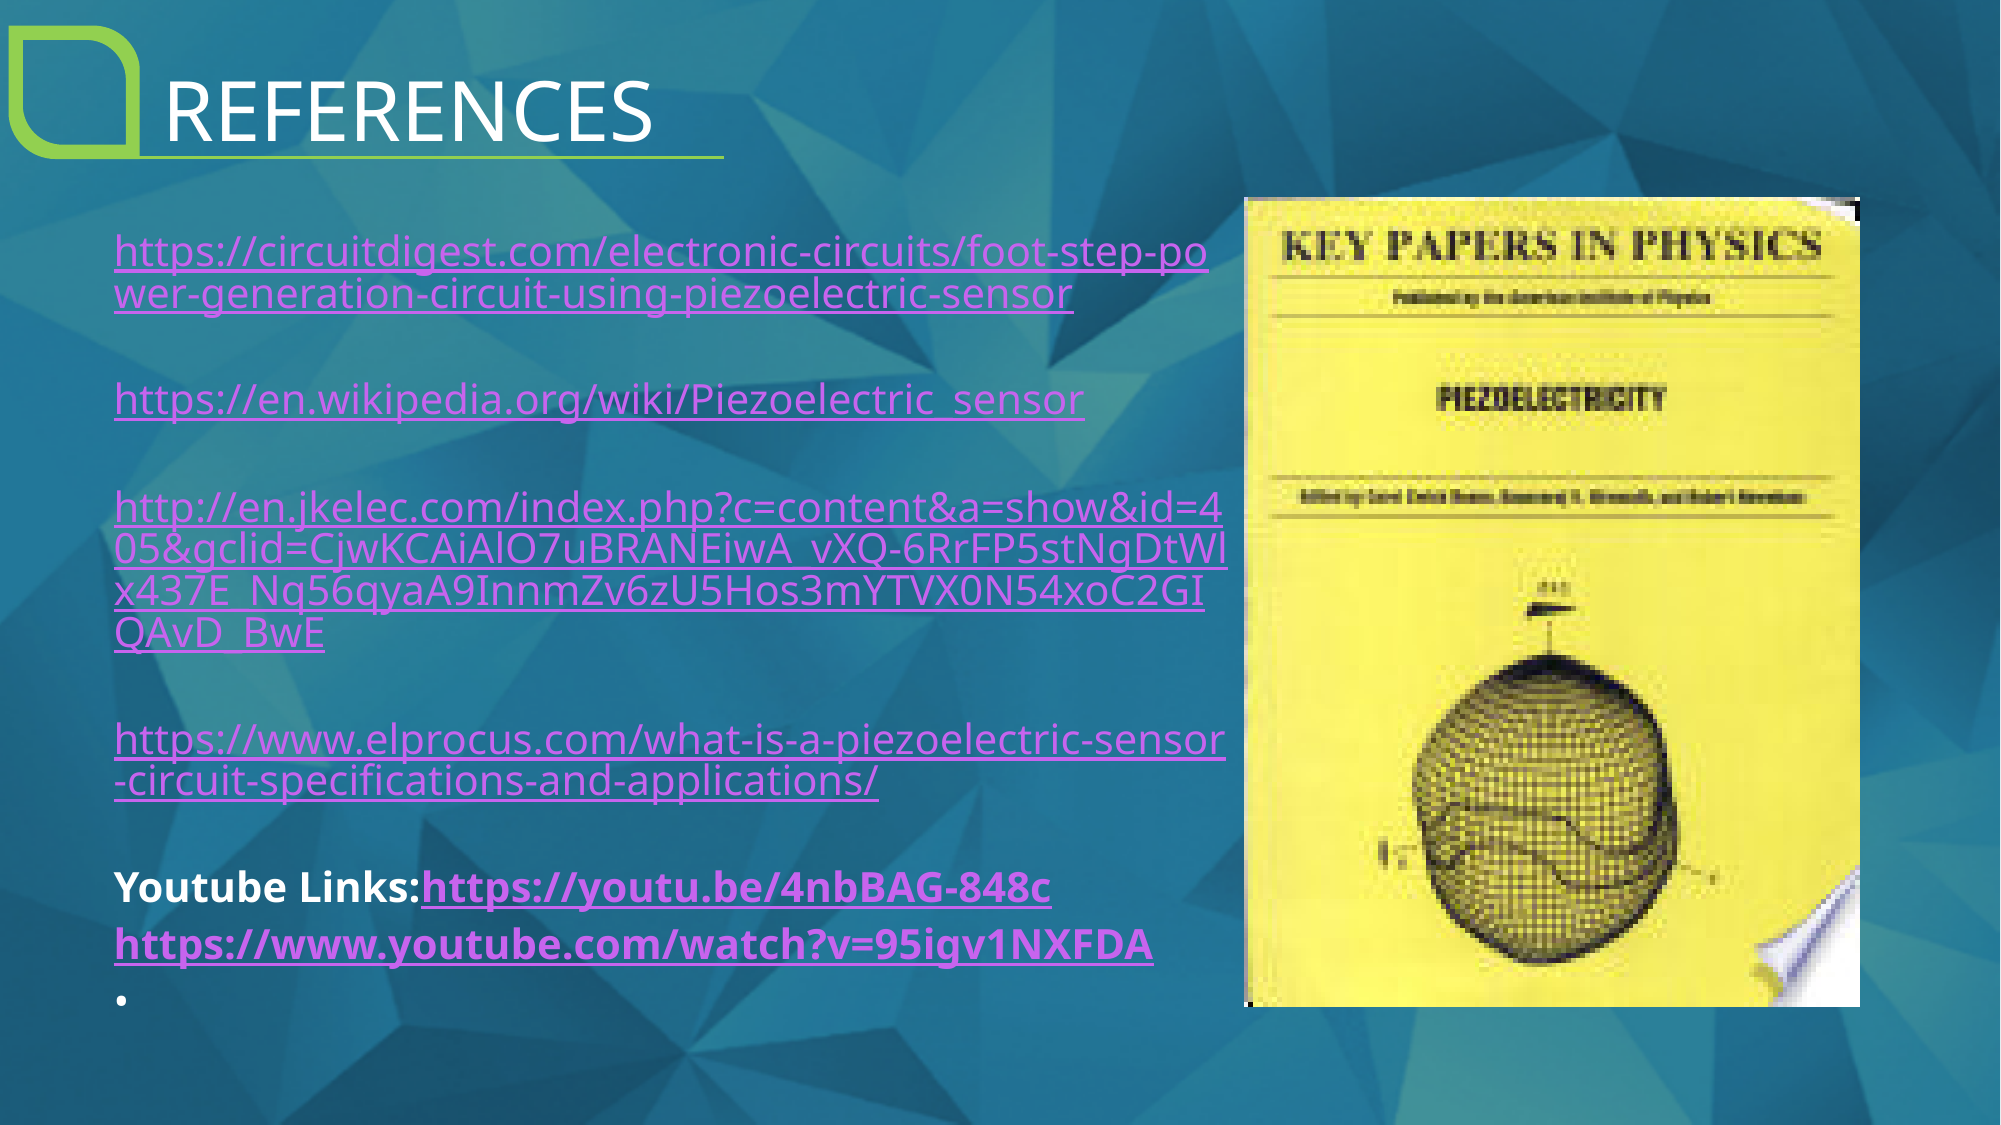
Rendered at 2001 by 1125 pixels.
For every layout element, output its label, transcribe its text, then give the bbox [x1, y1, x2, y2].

text_box https://circuitdigest.com/electronic-circuits/foot-step-power-generation-circuit-using-piezoelectric-sensor https://en.wikipedia.org/wiki/Piezoelectric_sensor http://en.jkelec.com/index.php?c=content&a=show&id=405&gclid=CjwKCAiAlO7uBRANEiwA_vXQ-6RrFP5stNgDtWlx437E_Nq56qyaA9InnmZv6zU5Hos3mYTVX0N54xoC2GIQAvD_BwE https://www.elprocus.com/what-is-a-piezoelectric-sensor-circuit-specifications-and-applications/ Youtube Links:https://youtu.be/4nbBAG-848c https://www.youtube.com/watch?v=95igv1NXFDA [98, 217, 1244, 944]
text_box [8, 25, 1815, 162]
picture [0, 0, 2001, 1125]
